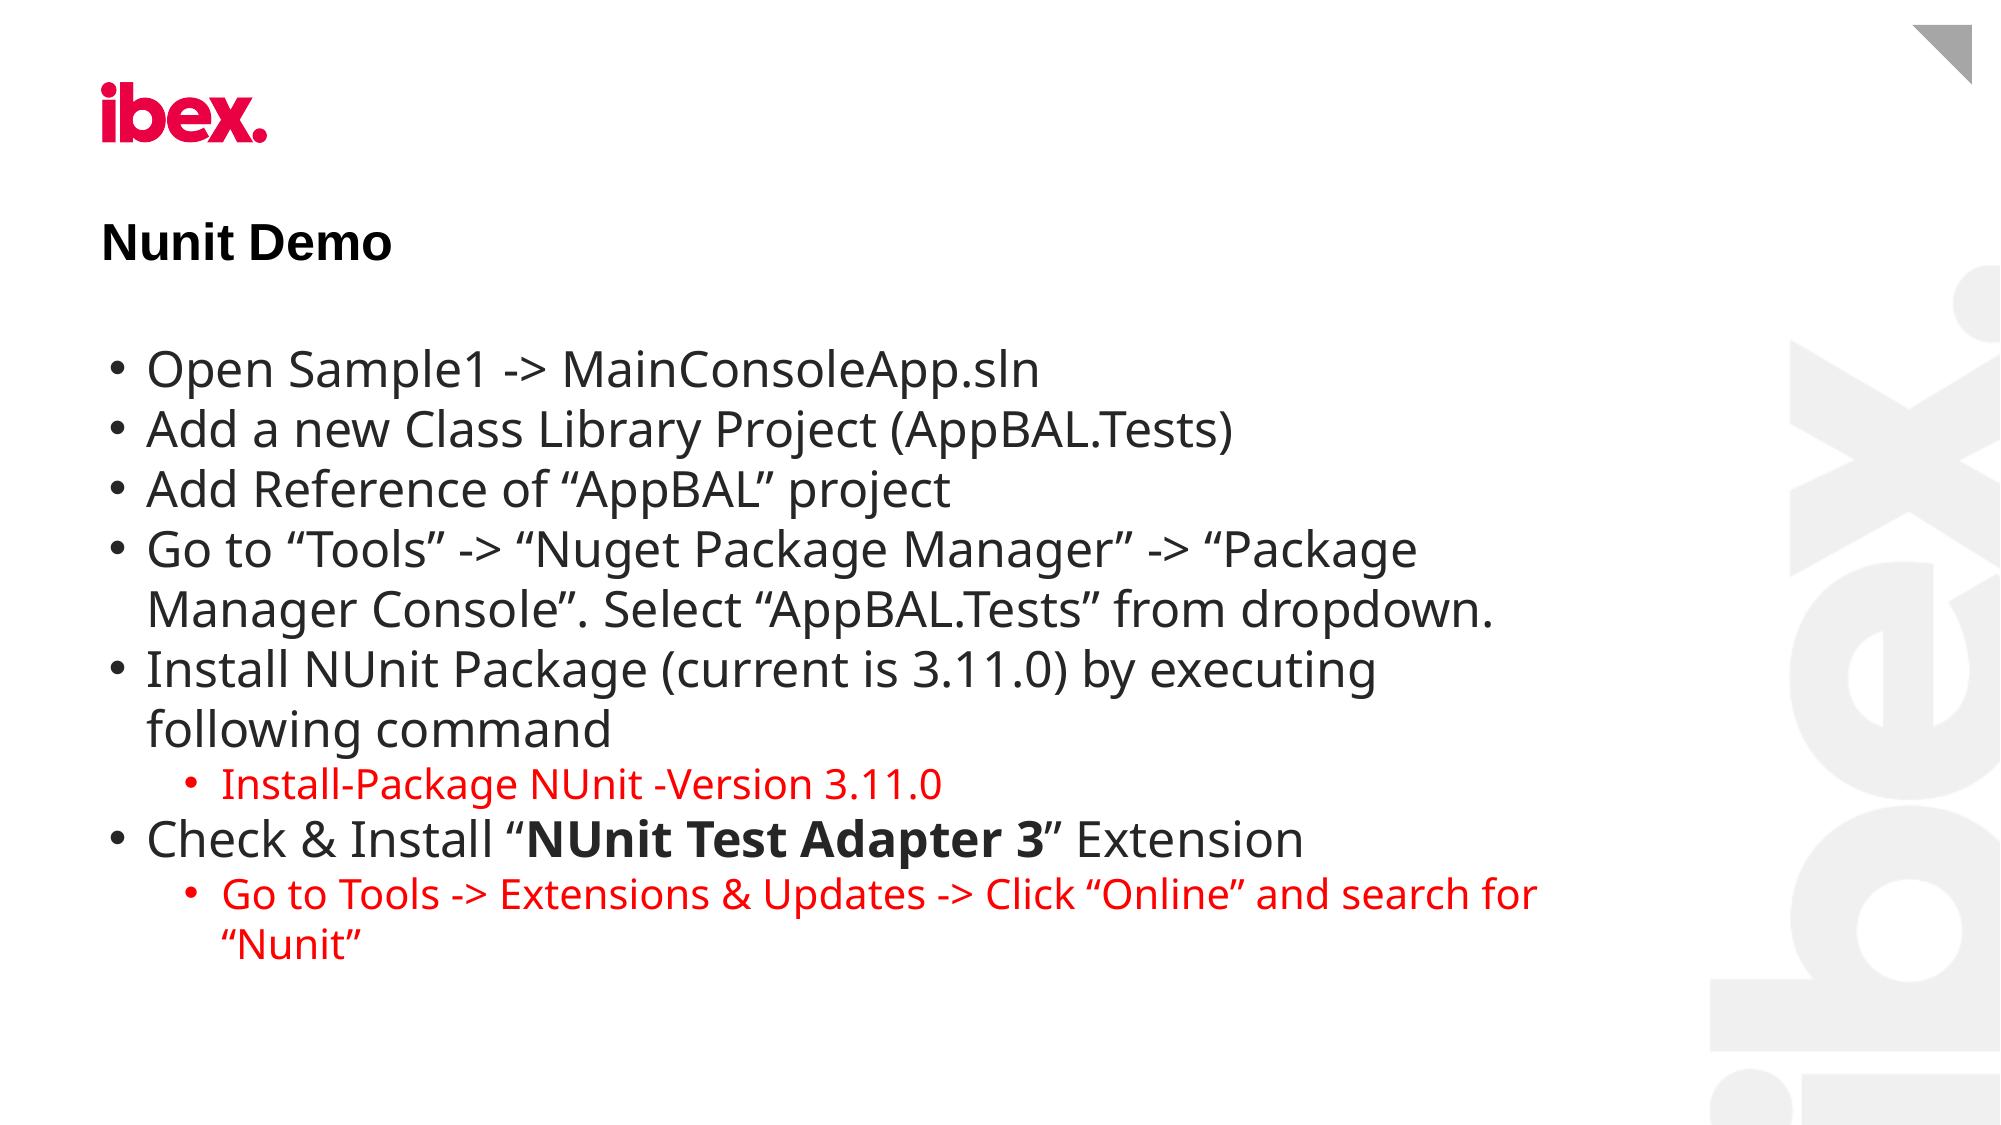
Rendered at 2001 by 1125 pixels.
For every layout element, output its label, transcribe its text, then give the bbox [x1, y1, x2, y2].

subtitle Open Sample1 -> MainConsoleApp.sln Add a new Class Library Project (AppBAL.Tests) Add Reference of “AppBAL” project Go to “Tools” -> “Nuget Package Manager” -> “Package Manager Console”. Select “AppBAL.Tests” from dropdown. Install NUnit Package (current is 3.11.0) by executing following command Install-Package NUnit -Version 3.11.0 Check & Install “NUnit Test Adapter 3” Extension Go to Tools -> Extensions & Updates -> Click “Online” and search for “Nunit” [94, 329, 1604, 996]
picture [101, 82, 267, 143]
title Nunit Demo [86, 208, 1812, 331]
